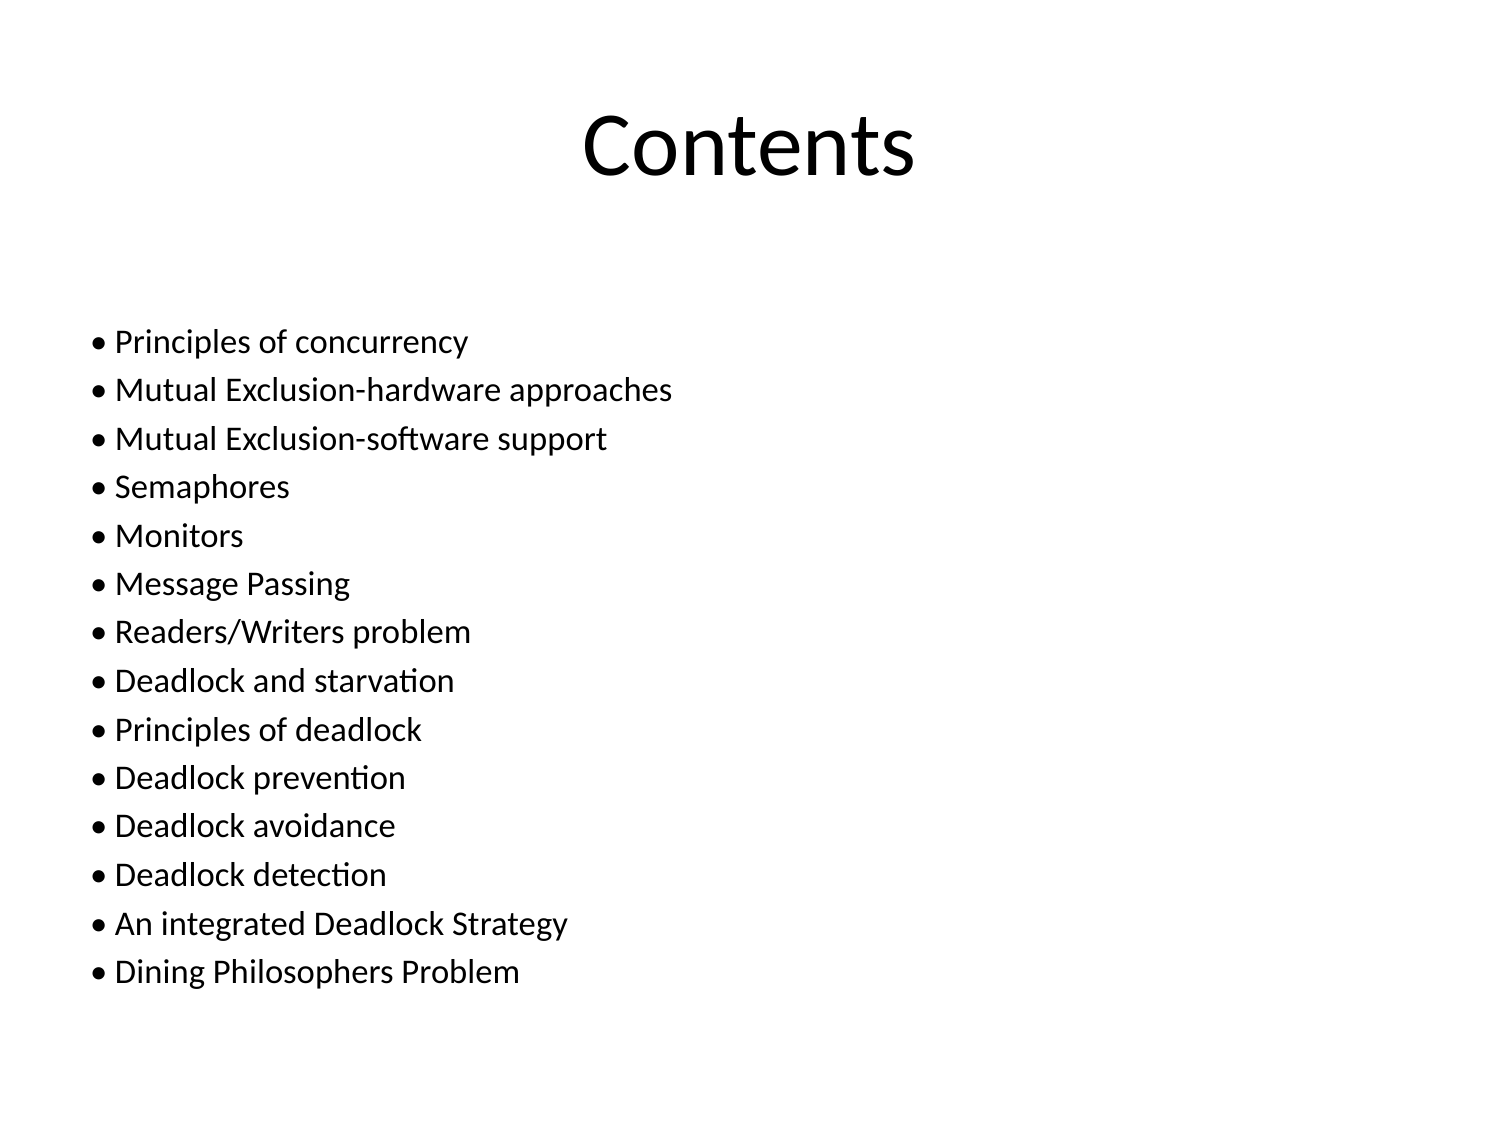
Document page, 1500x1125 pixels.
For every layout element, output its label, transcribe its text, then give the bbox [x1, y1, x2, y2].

list • Principles of concurrency • Mutual Exclusion-hardware approaches • Mutual Exclusion-software support • Semaphores • Monitors • Message Passing • Readers/Writers problem • Deadlock and starvation • Principles of deadlock • Deadlock prevention • Deadlock avoidance • Deadlock detection • An integrated Deadlock Strategy • Dining Philosophers Problem [75, 262, 1425, 1005]
title Contents [75, 45, 1425, 233]
